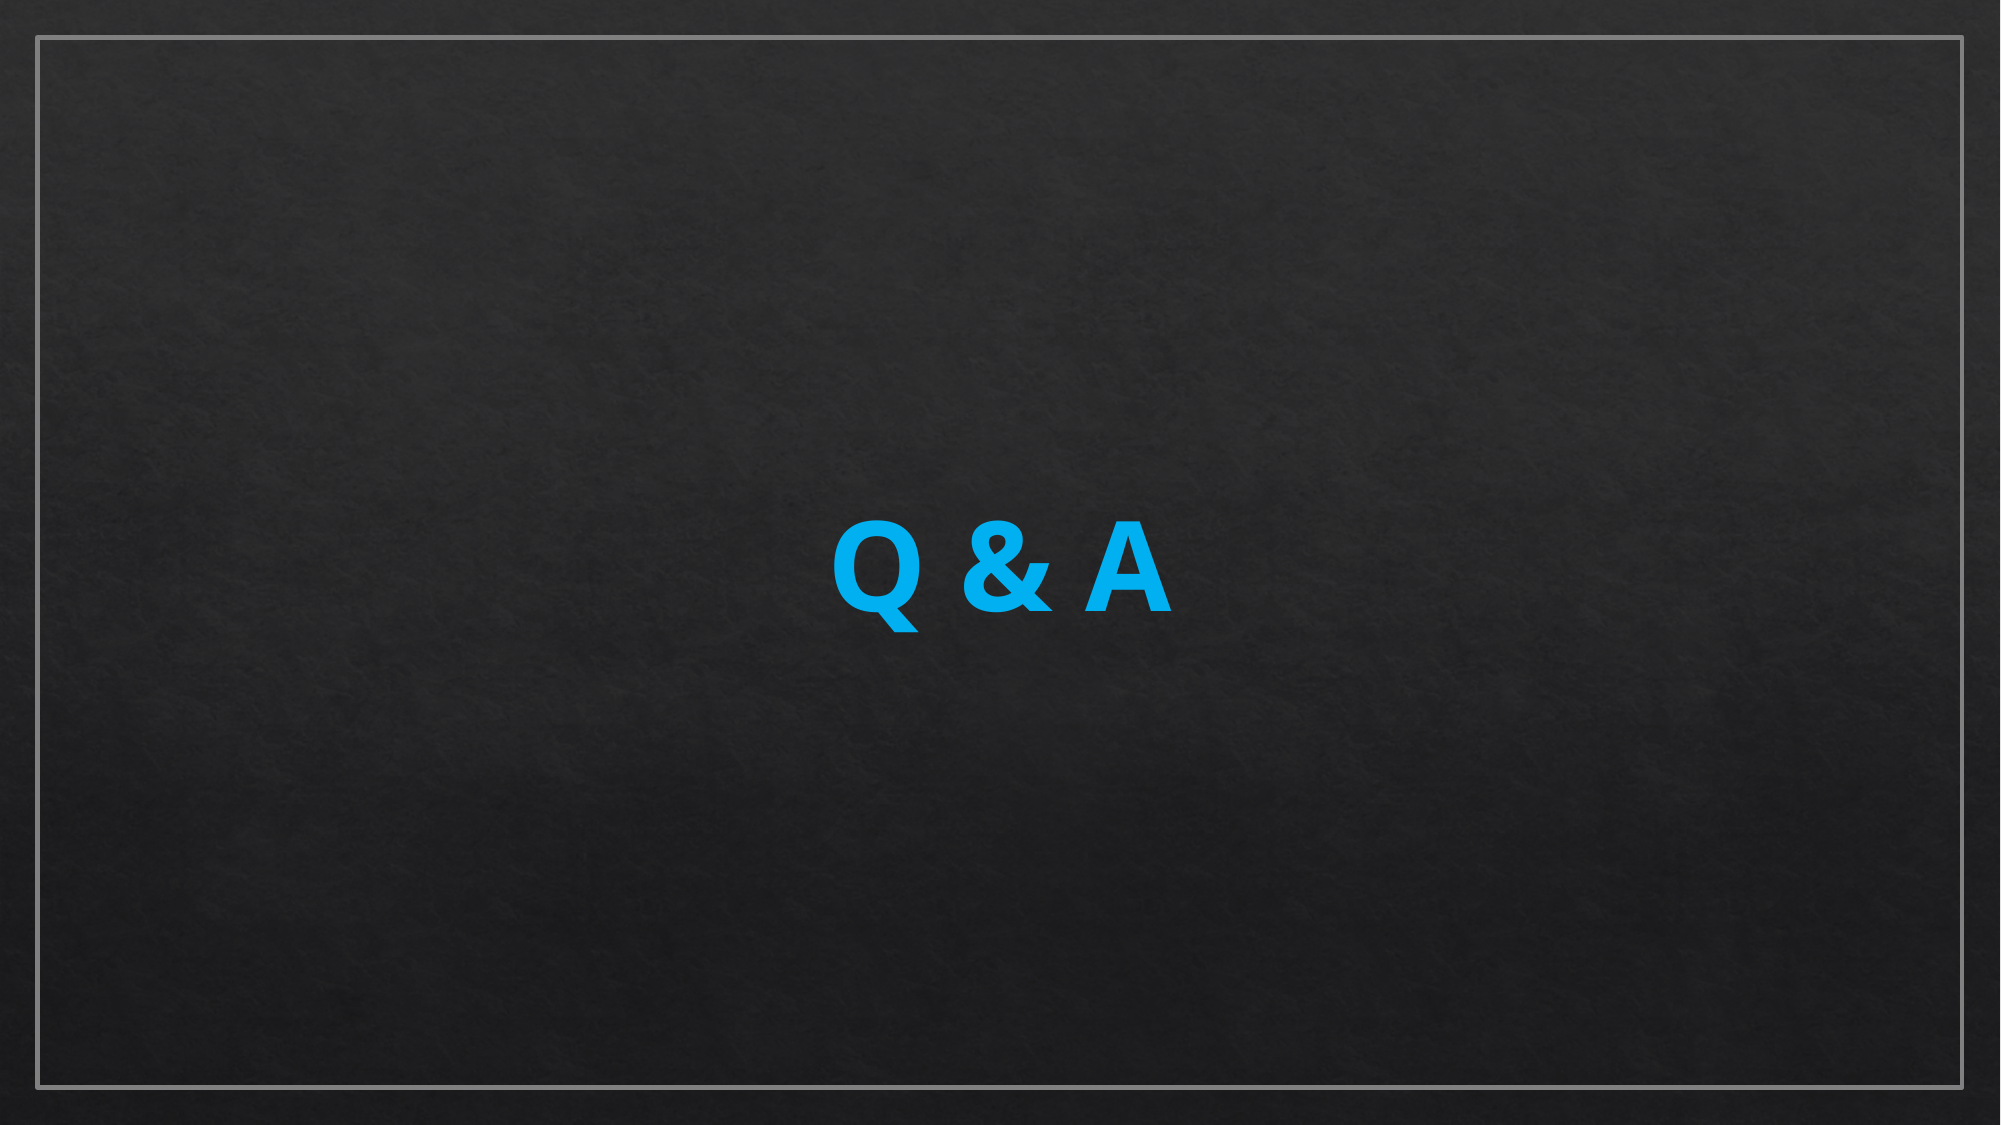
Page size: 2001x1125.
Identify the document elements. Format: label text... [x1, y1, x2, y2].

text_box Q & A [812, 479, 1188, 645]
text_box [36, 36, 1963, 1089]
